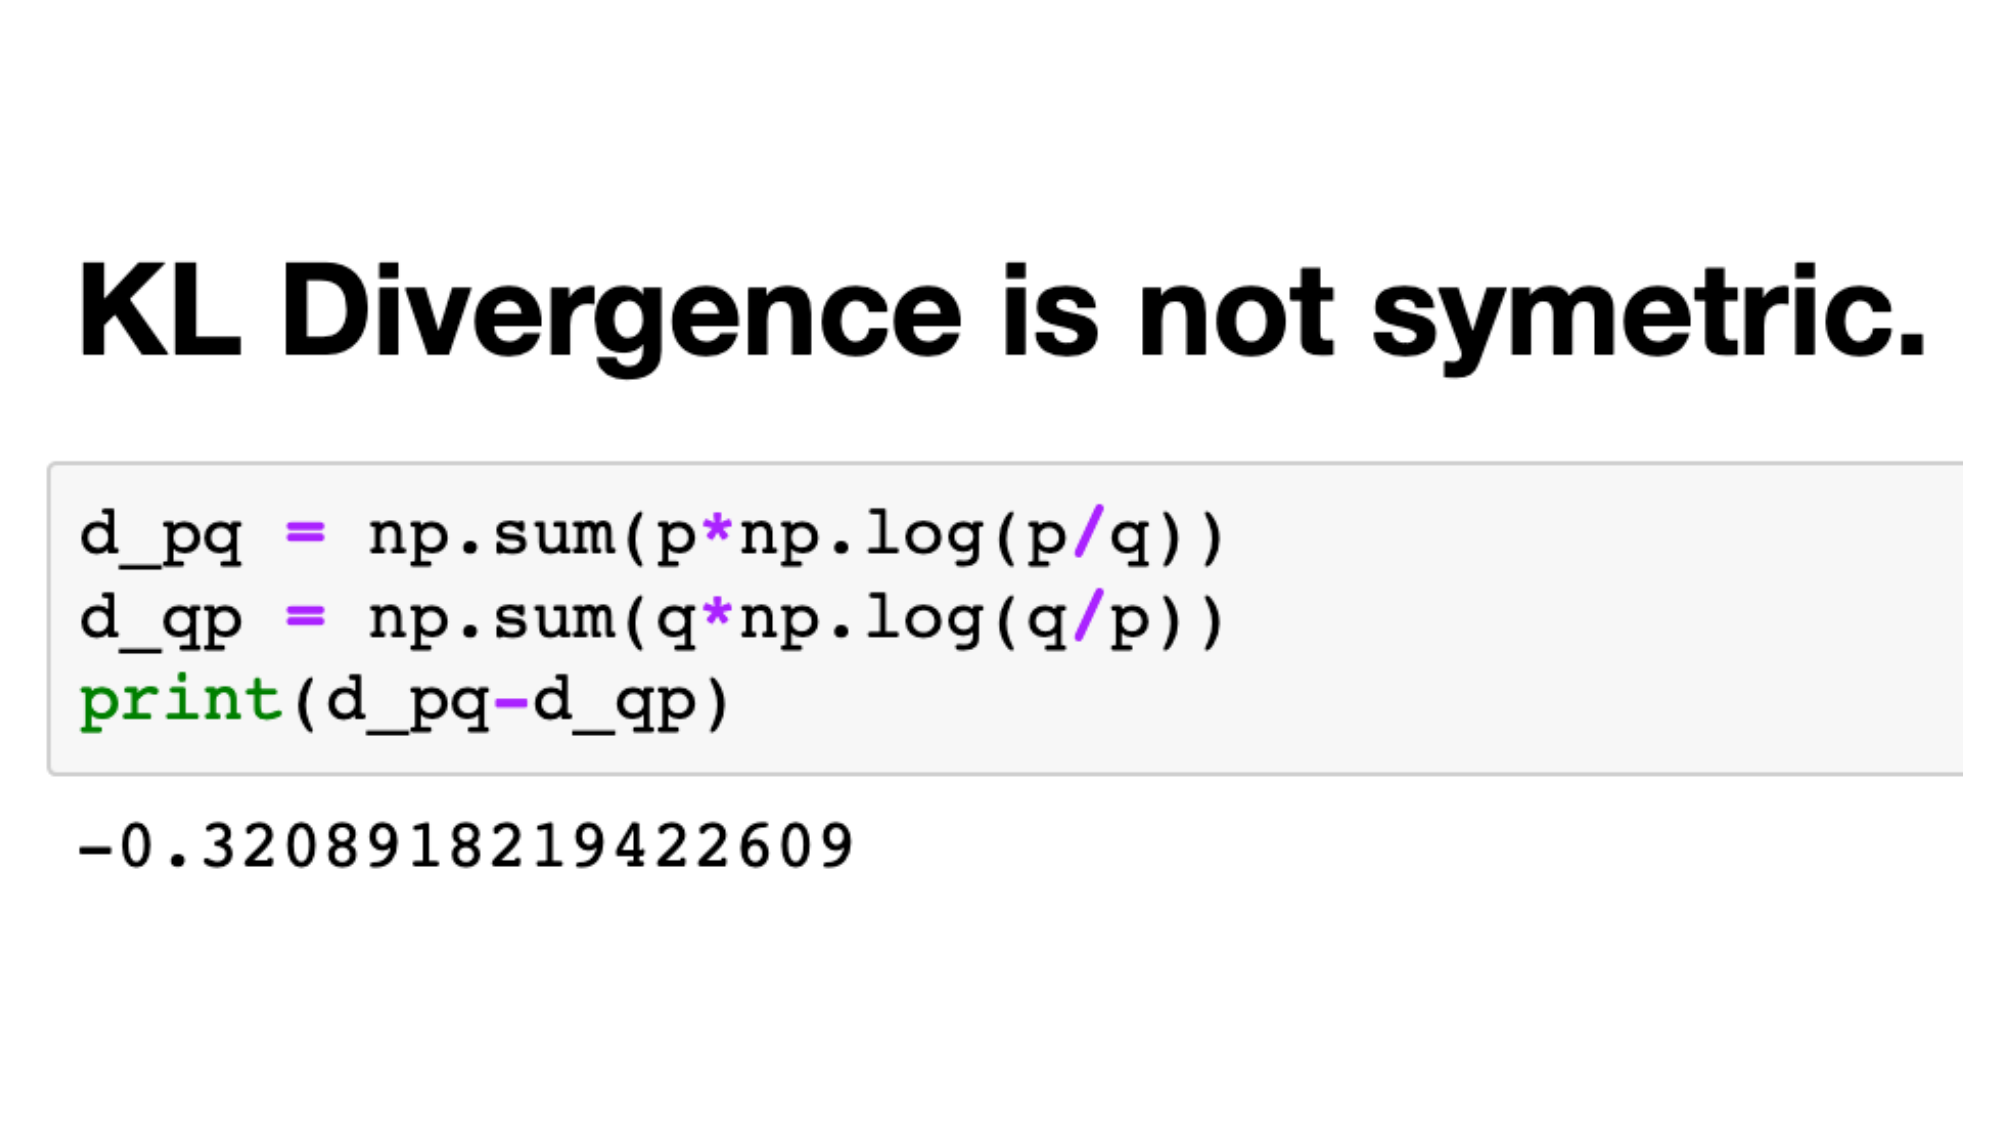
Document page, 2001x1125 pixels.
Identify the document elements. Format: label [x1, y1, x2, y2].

picture [37, 210, 1963, 914]
